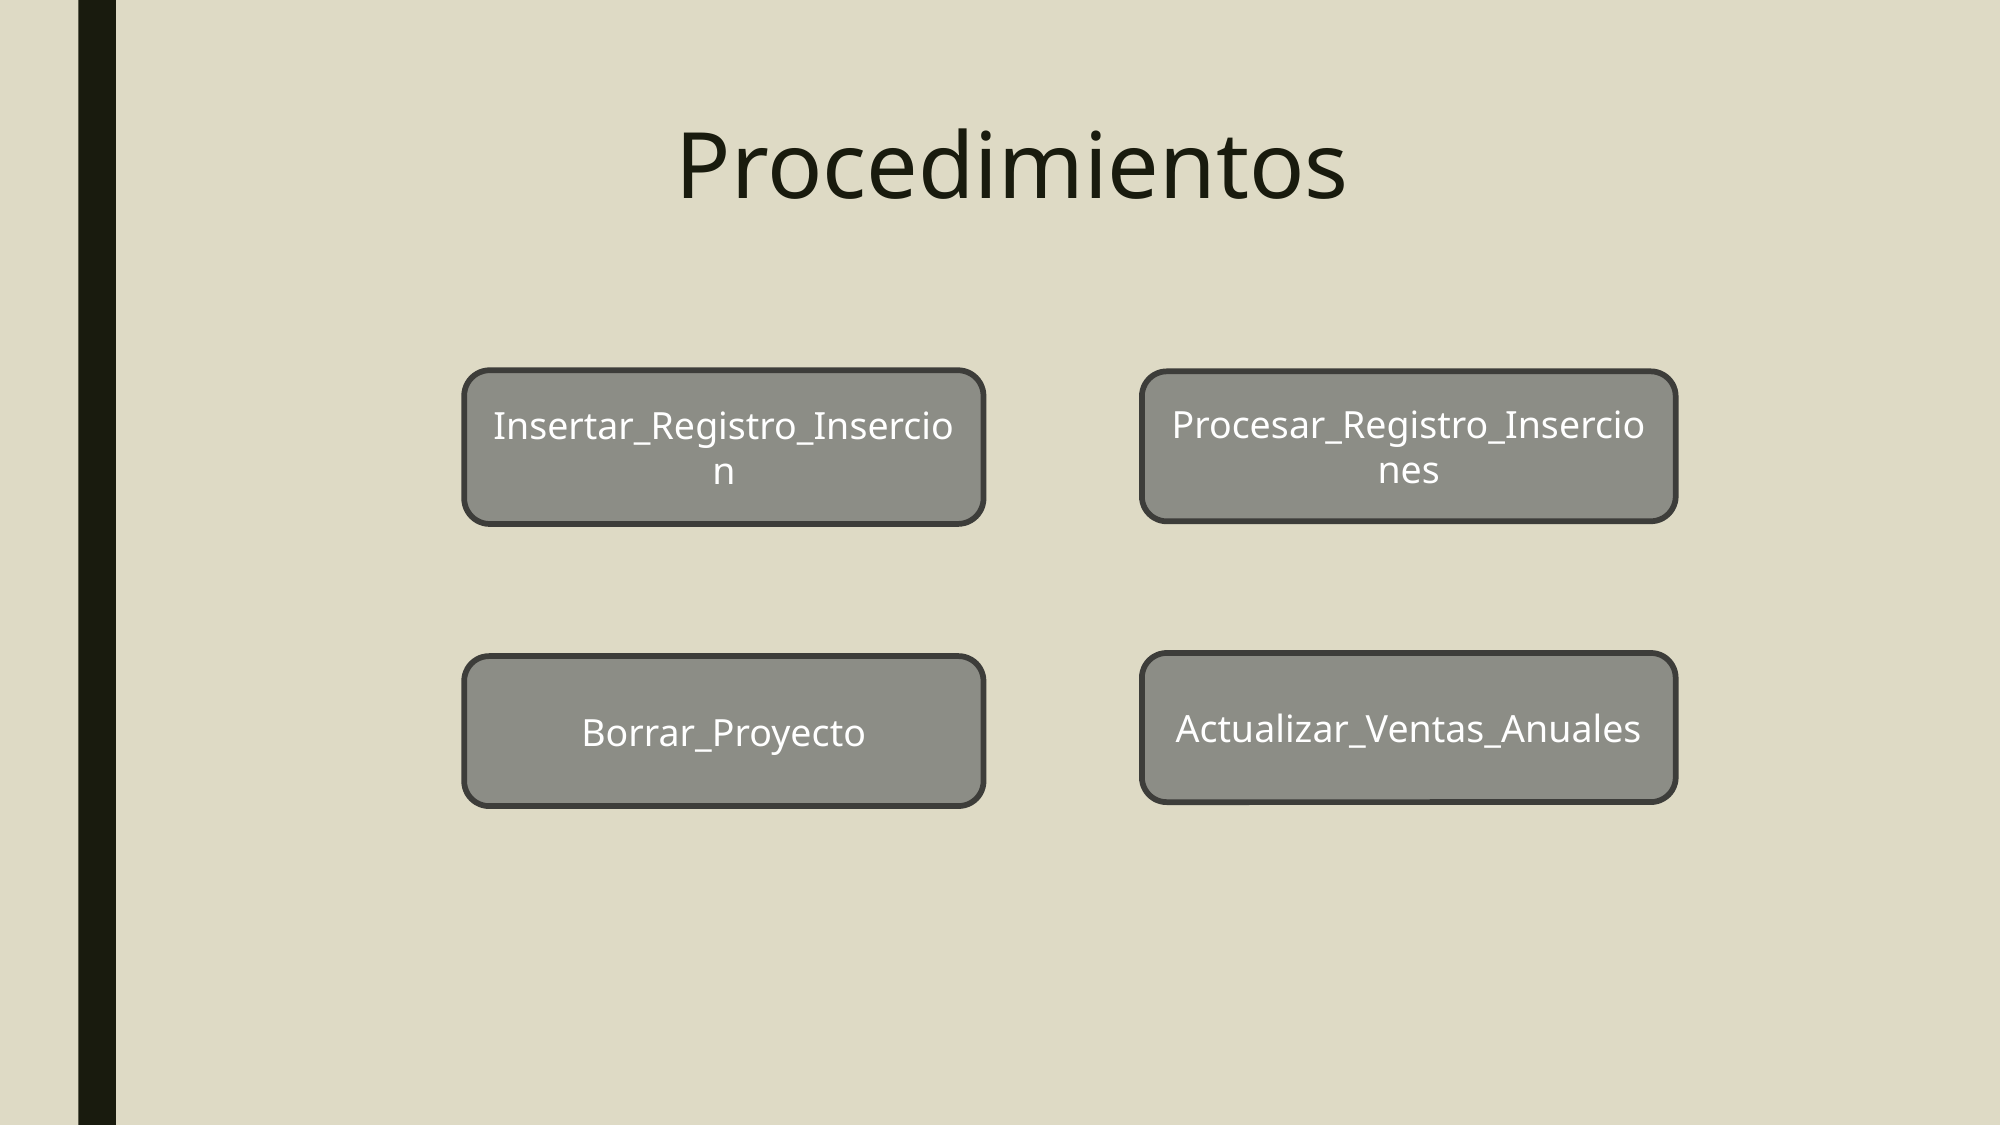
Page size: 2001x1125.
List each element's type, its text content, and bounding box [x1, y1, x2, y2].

title Procedimientos [225, 112, 1800, 240]
text_box Actualizar_Ventas_Anuales [1139, 650, 1679, 806]
text_box Borrar_Proyecto [461, 653, 987, 809]
text_box Procesar_Registro_Inserciones [1139, 368, 1679, 525]
text_box Insertar_Registro_Insercion [461, 367, 987, 527]
